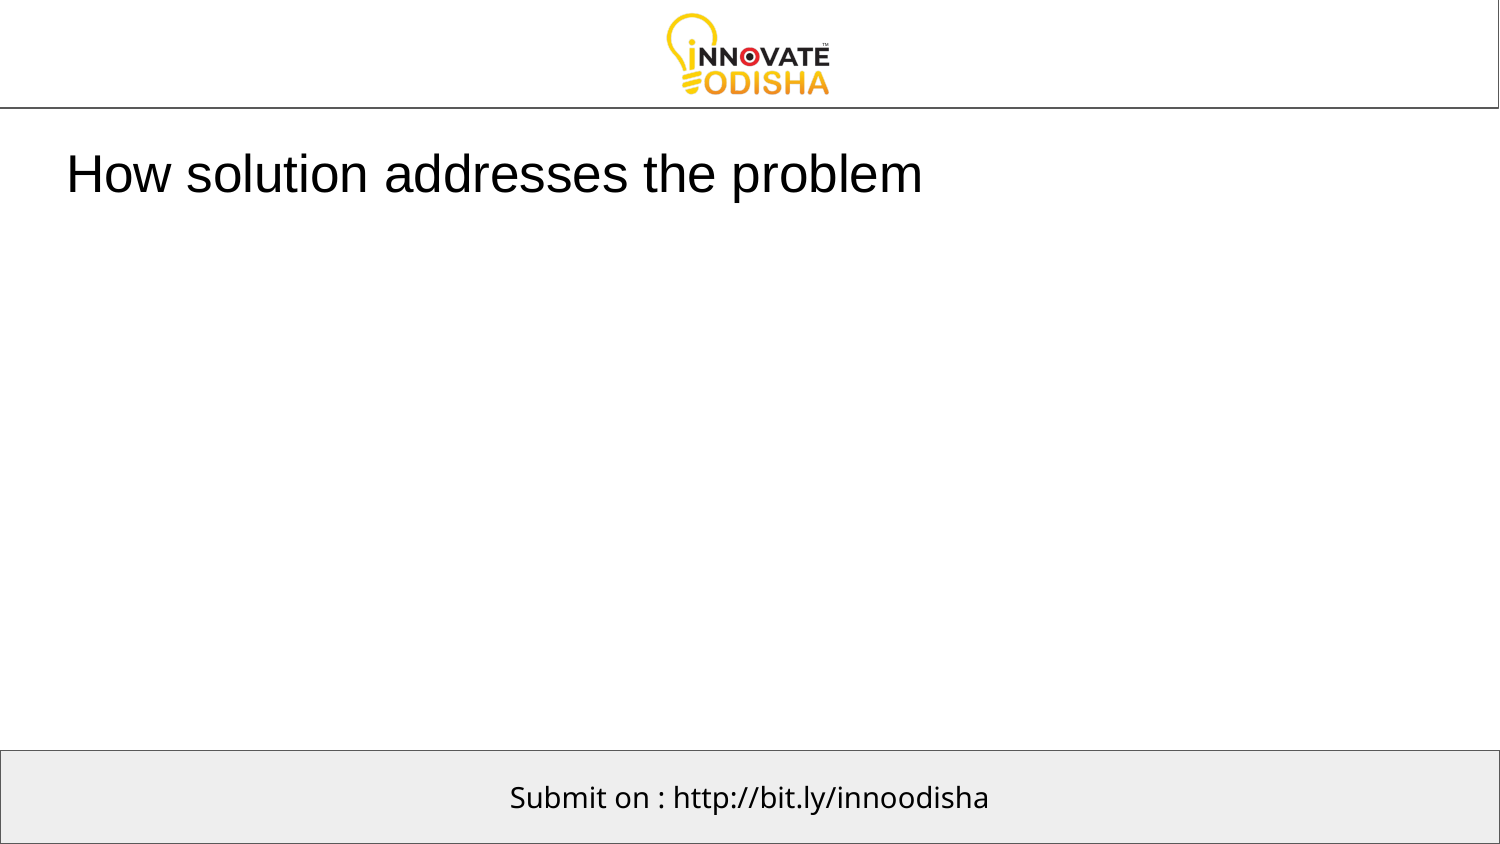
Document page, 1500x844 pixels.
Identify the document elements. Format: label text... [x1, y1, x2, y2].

picture [666, 12, 831, 95]
title How solution addresses the problem [51, 124, 1449, 219]
